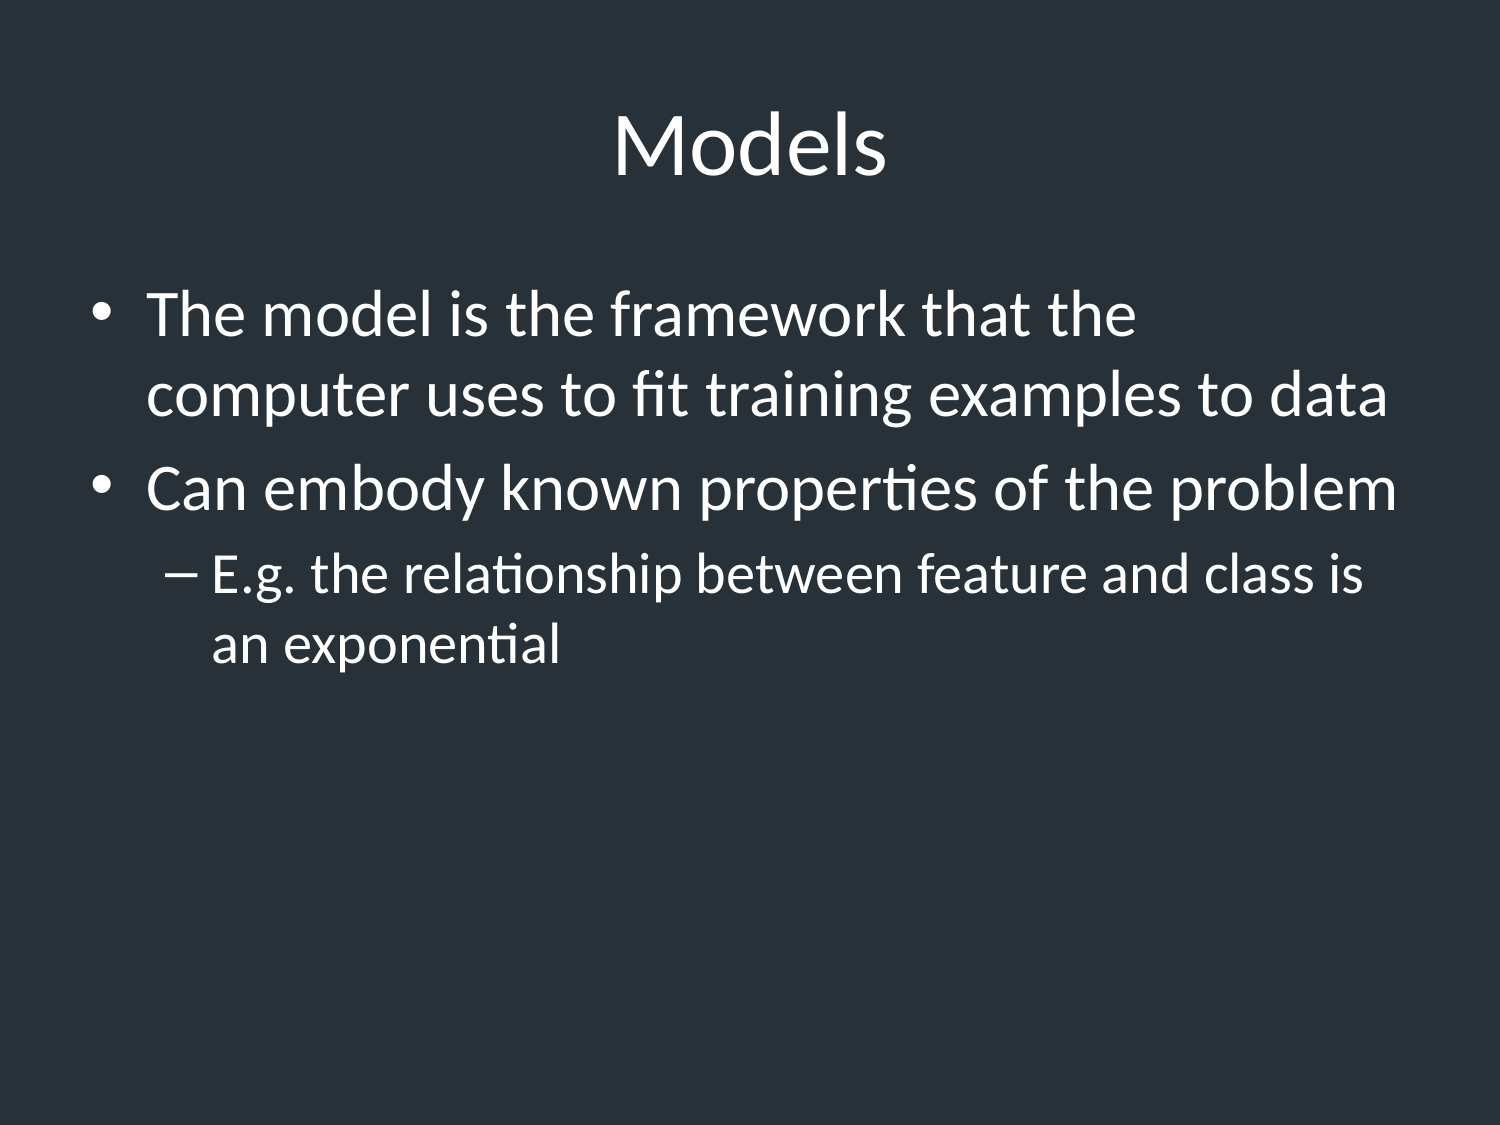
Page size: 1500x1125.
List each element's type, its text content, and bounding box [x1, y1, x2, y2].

list The model is the framework that the computer uses to fit training examples to data Can embody known properties of the problem E.g. the relationship between feature and class is an exponential [75, 262, 1425, 1005]
title Models [75, 45, 1425, 233]
